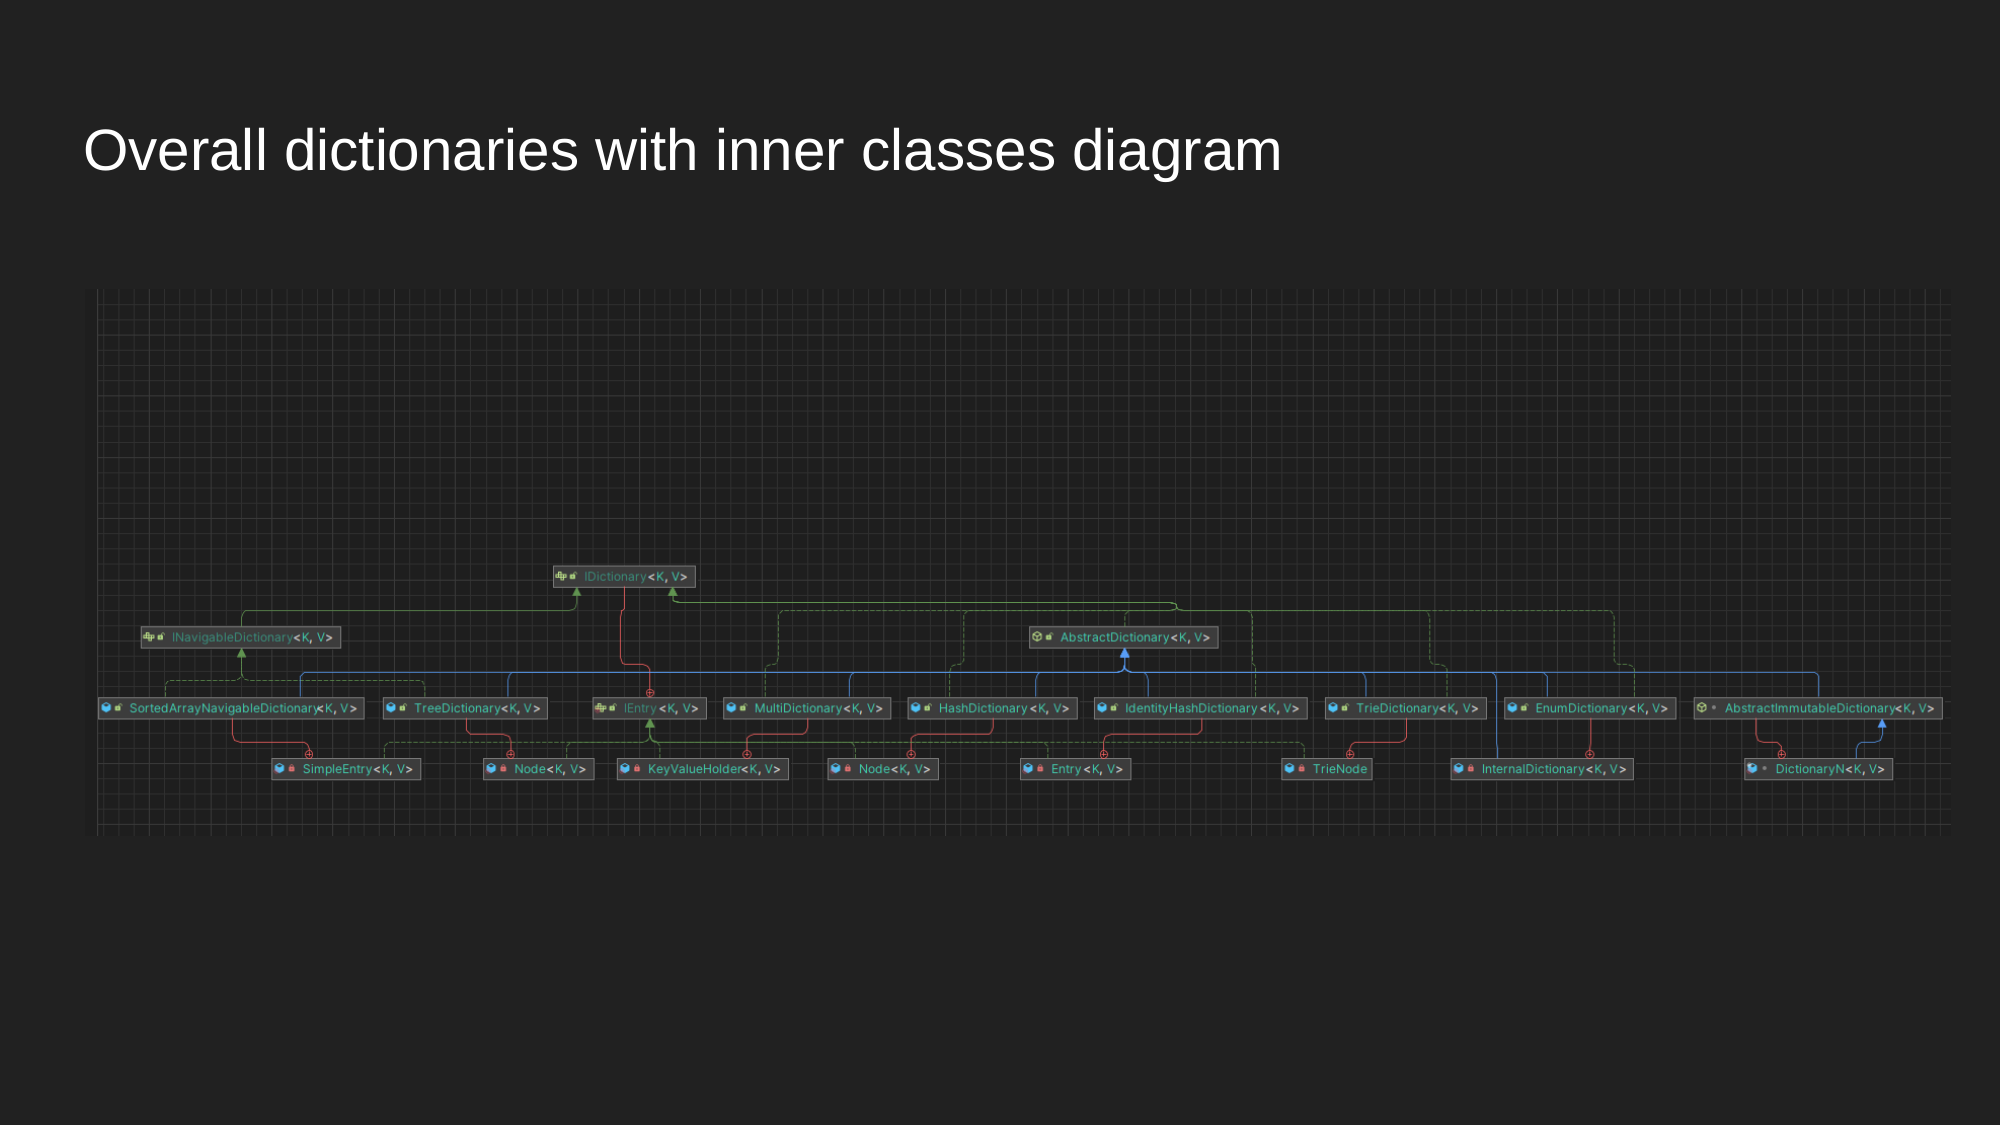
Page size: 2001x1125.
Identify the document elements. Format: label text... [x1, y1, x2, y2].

picture [85, 288, 1951, 837]
title Overall dictionaries with inner classes diagram [68, 97, 1932, 223]
